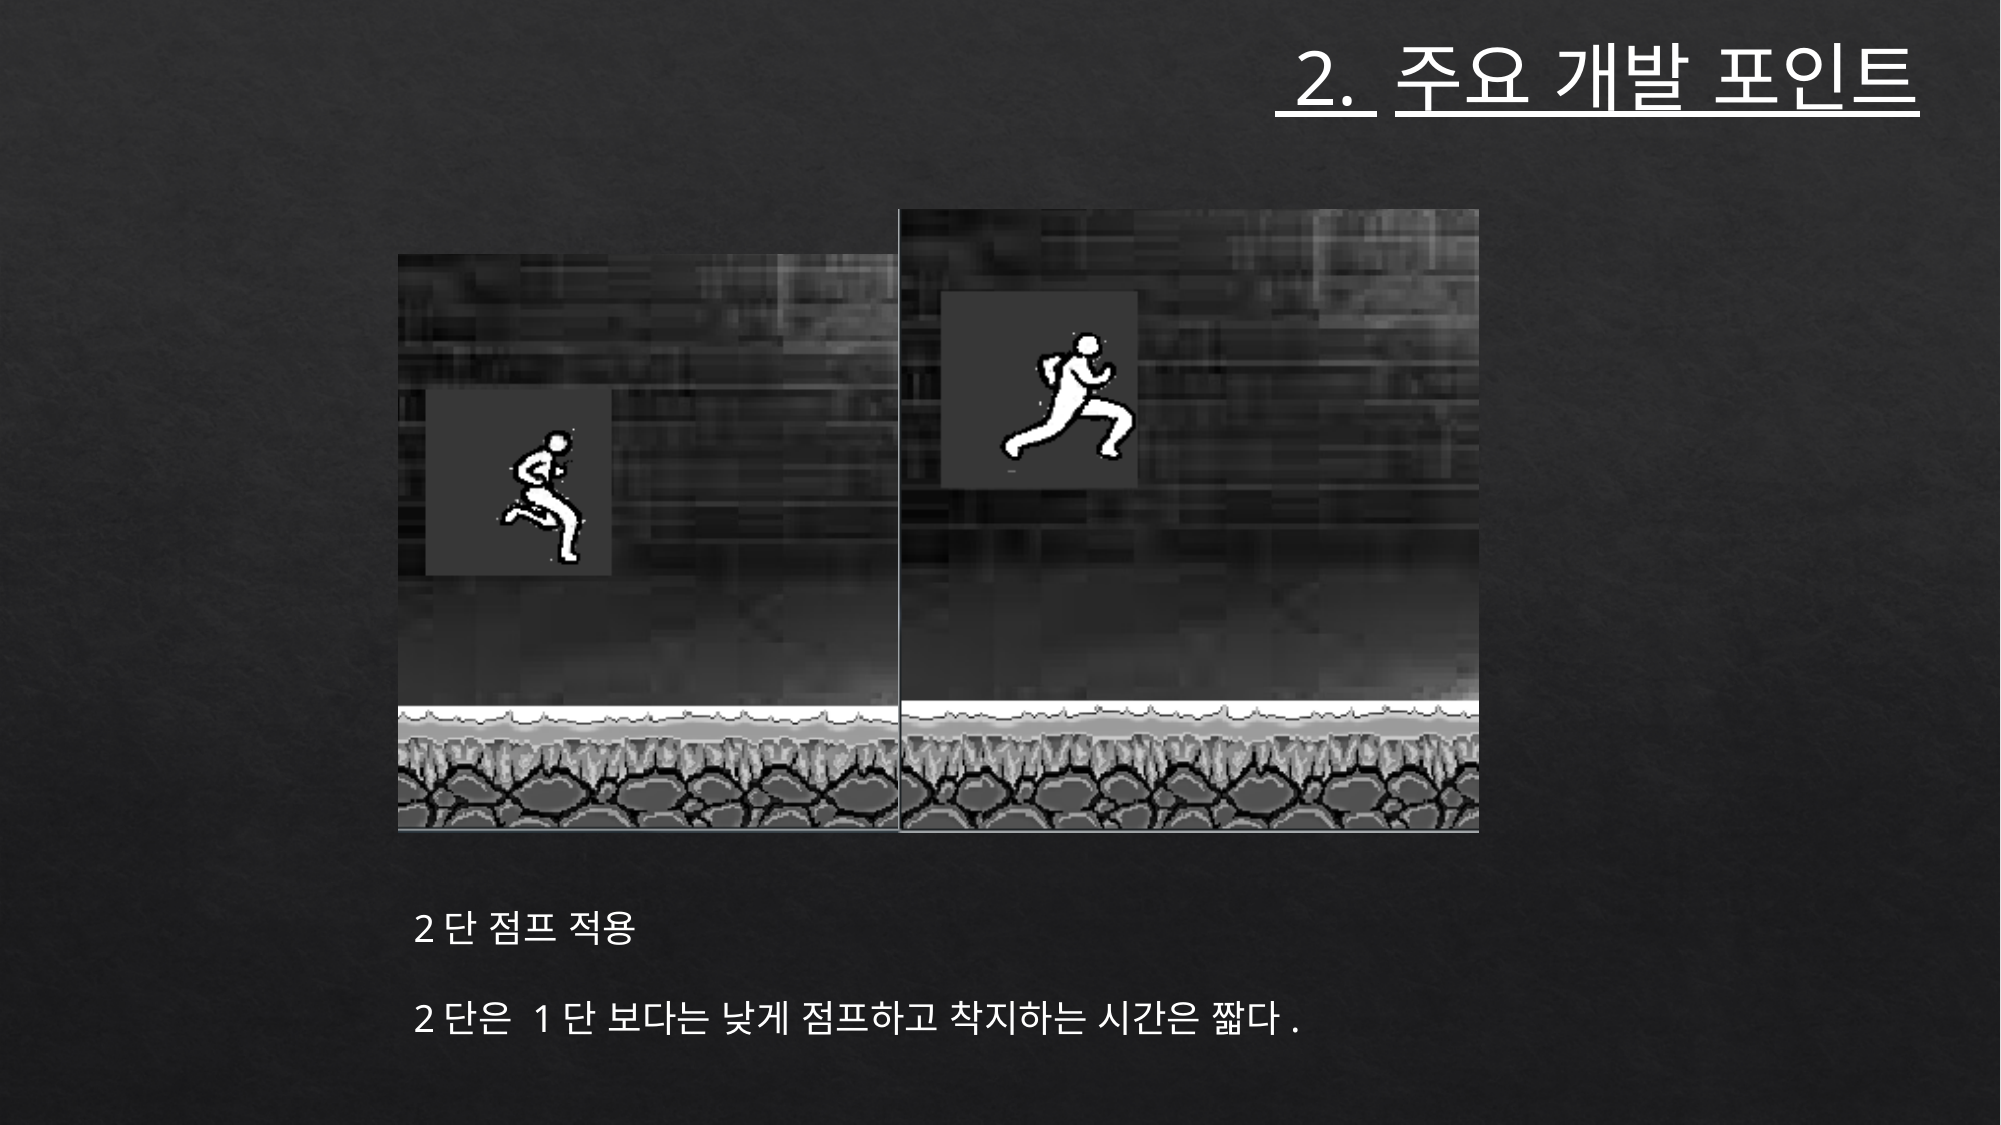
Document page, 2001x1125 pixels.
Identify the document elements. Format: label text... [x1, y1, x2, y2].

picture [398, 209, 1480, 833]
text_box 2. 주요 개발 포인트 [1260, 23, 1969, 128]
text_box 2단 점프 적용 2단은 1단 보다는 낮게 점프하고 착지하는 시간은 짧다. [398, 897, 1794, 1048]
